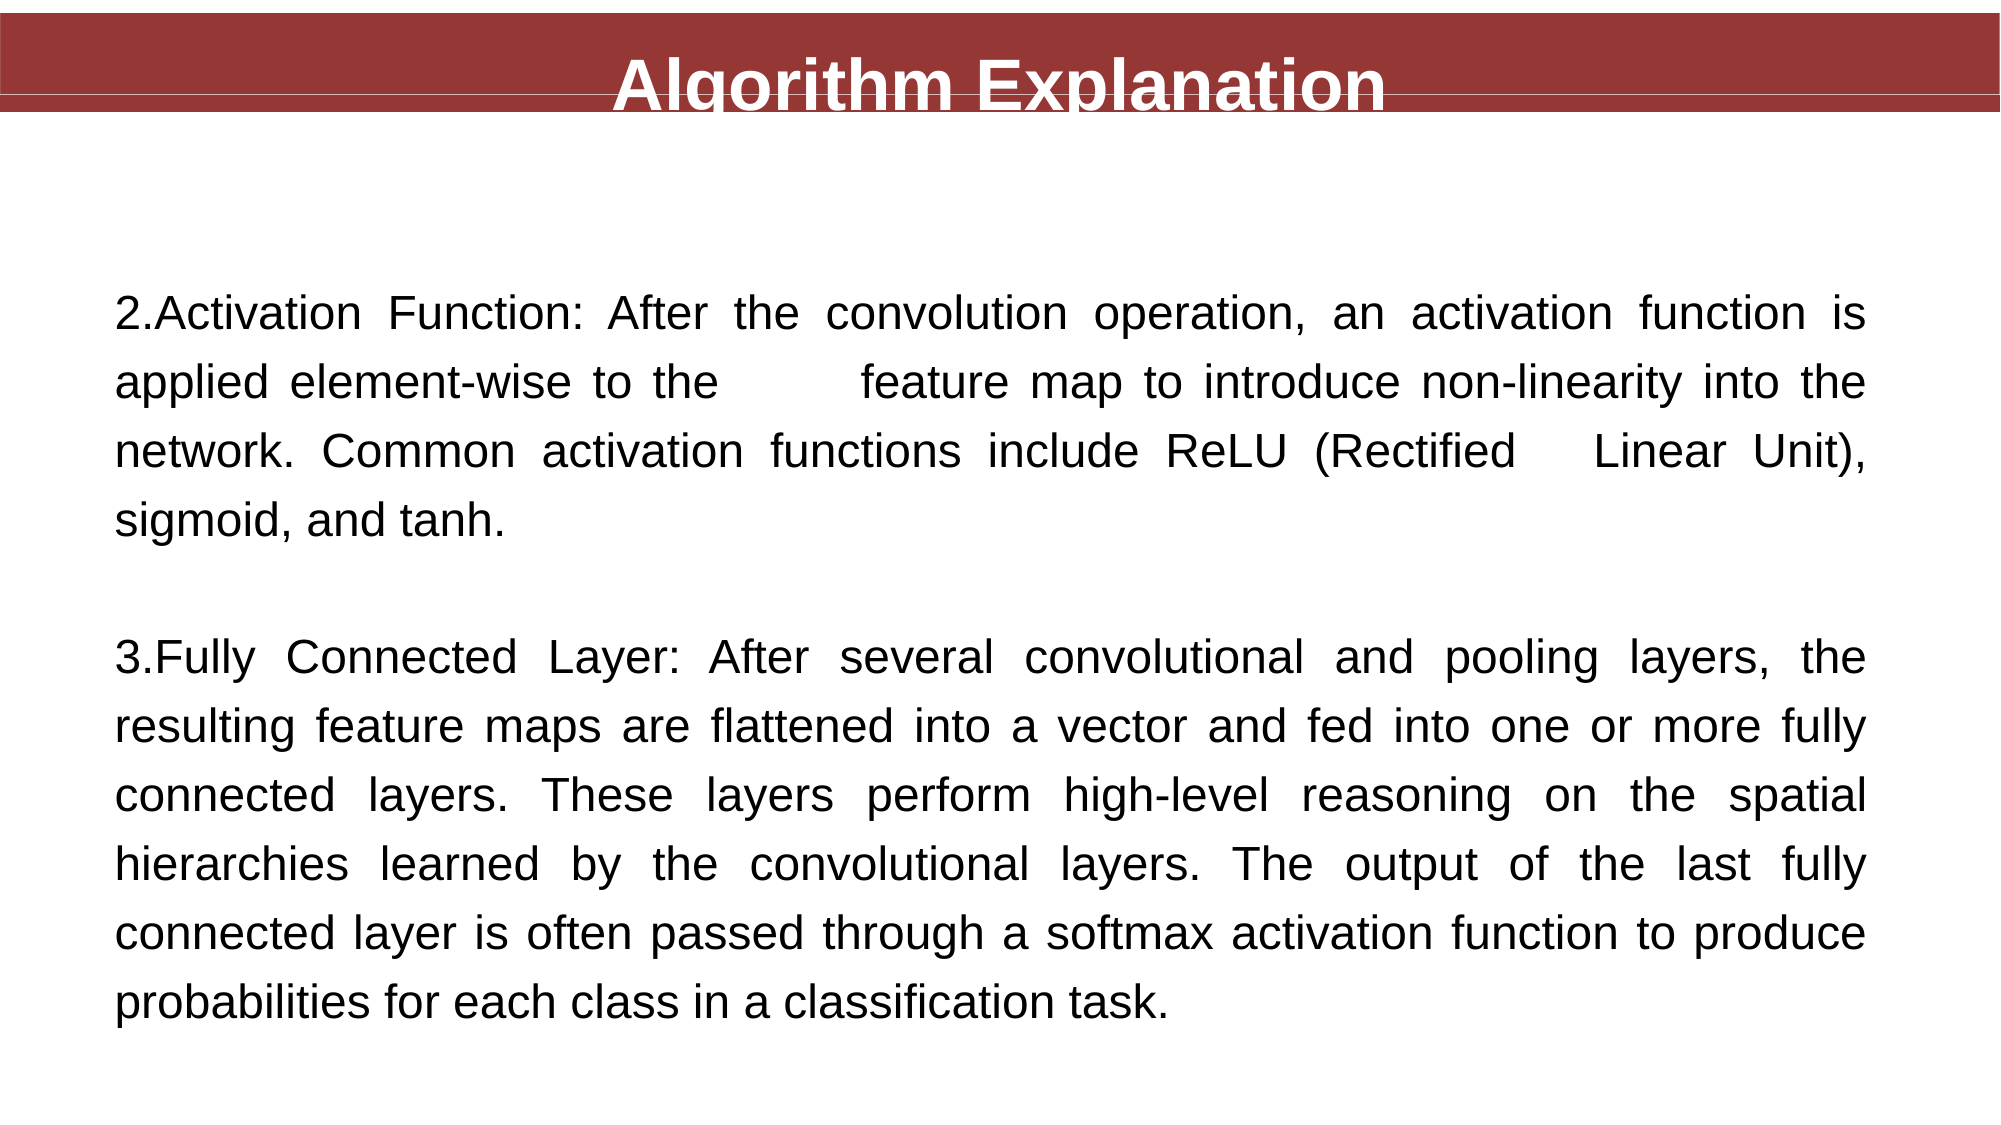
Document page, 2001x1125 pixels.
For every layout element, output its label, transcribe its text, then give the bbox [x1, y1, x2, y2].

text_box 2.Activation Function: After the convolution operation, an activation function is applied element-wise to the feature map to introduce non-linearity into the network. Common activation functions include ReLU (Rectified Linear Unit), sigmoid, and tanh. 3.Fully Connected Layer: After several convolutional and pooling layers, the resulting feature maps are flattened into a vector and fed into one or more fully connected layers. These layers perform high-level reasoning on the spatial hierarchies learned by the convolutional layers. The output of the last fully connected layer is often passed through a softmax activation function to produce probabilities for each class in a classification task. [99, 262, 1886, 1036]
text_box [0, 6, 2000, 113]
